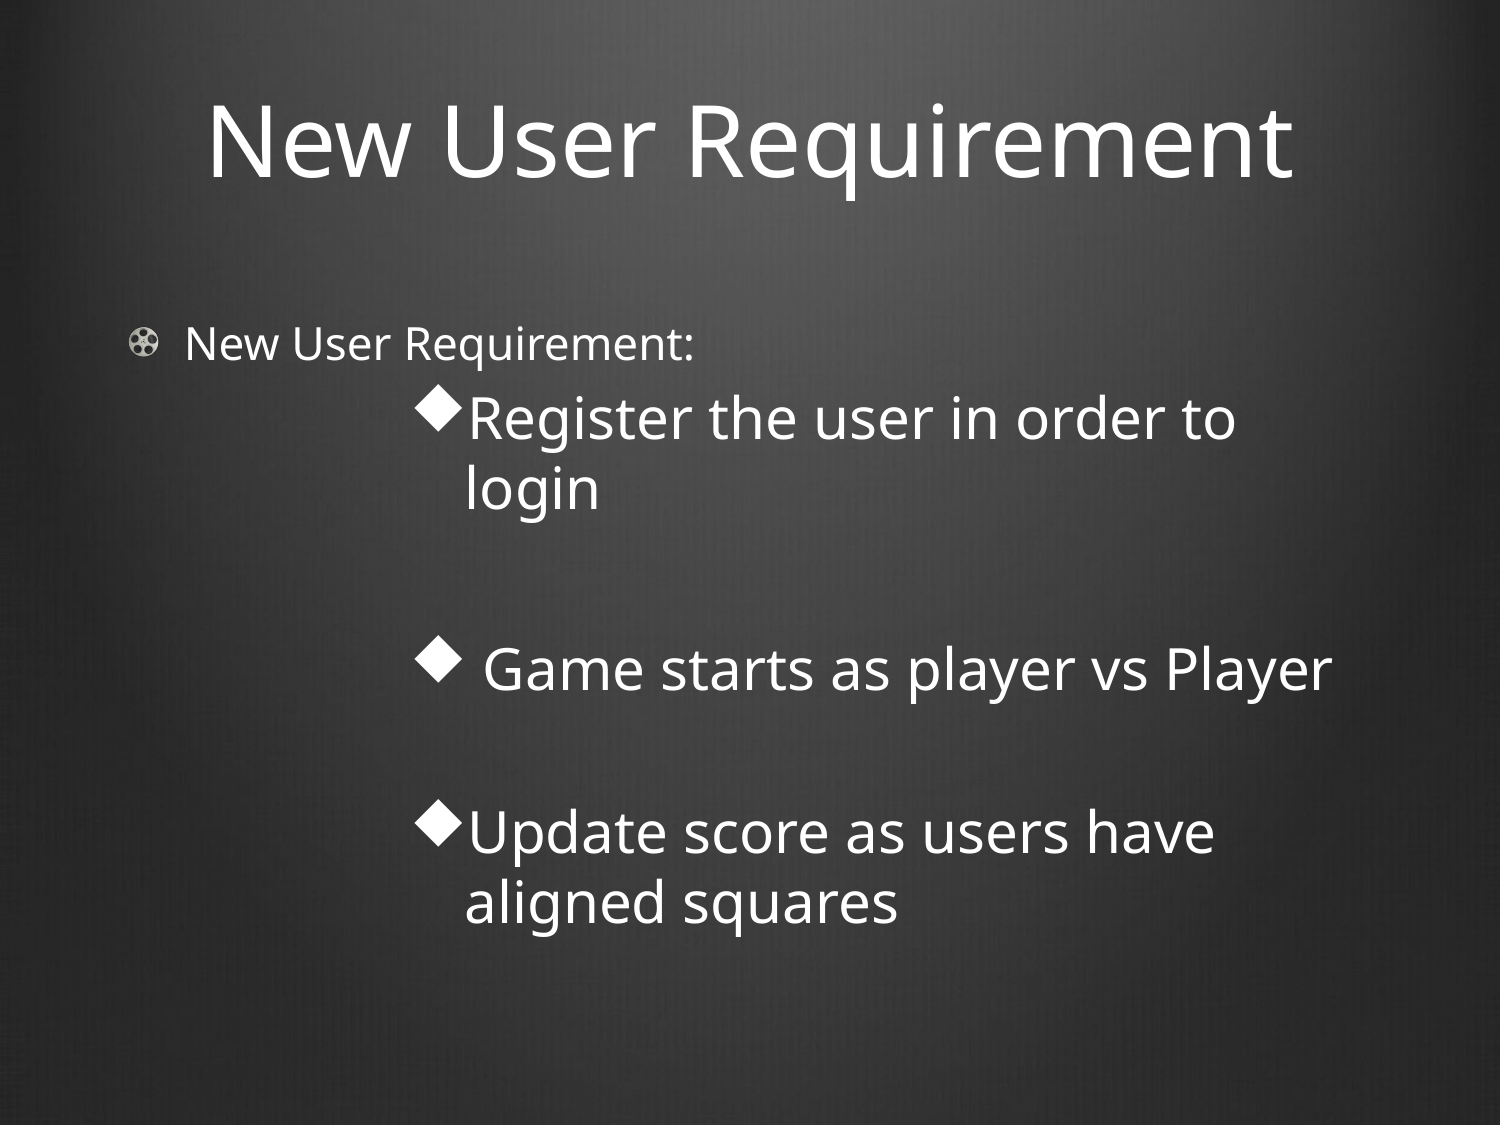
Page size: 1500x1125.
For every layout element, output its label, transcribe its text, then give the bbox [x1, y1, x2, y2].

title New User Requirement [112, 19, 1388, 255]
list New User Requirement: Register the user in order to login Game starts as player vs Player Update score as users have aligned squares [112, 306, 1388, 1005]
picture [127, 325, 160, 358]
